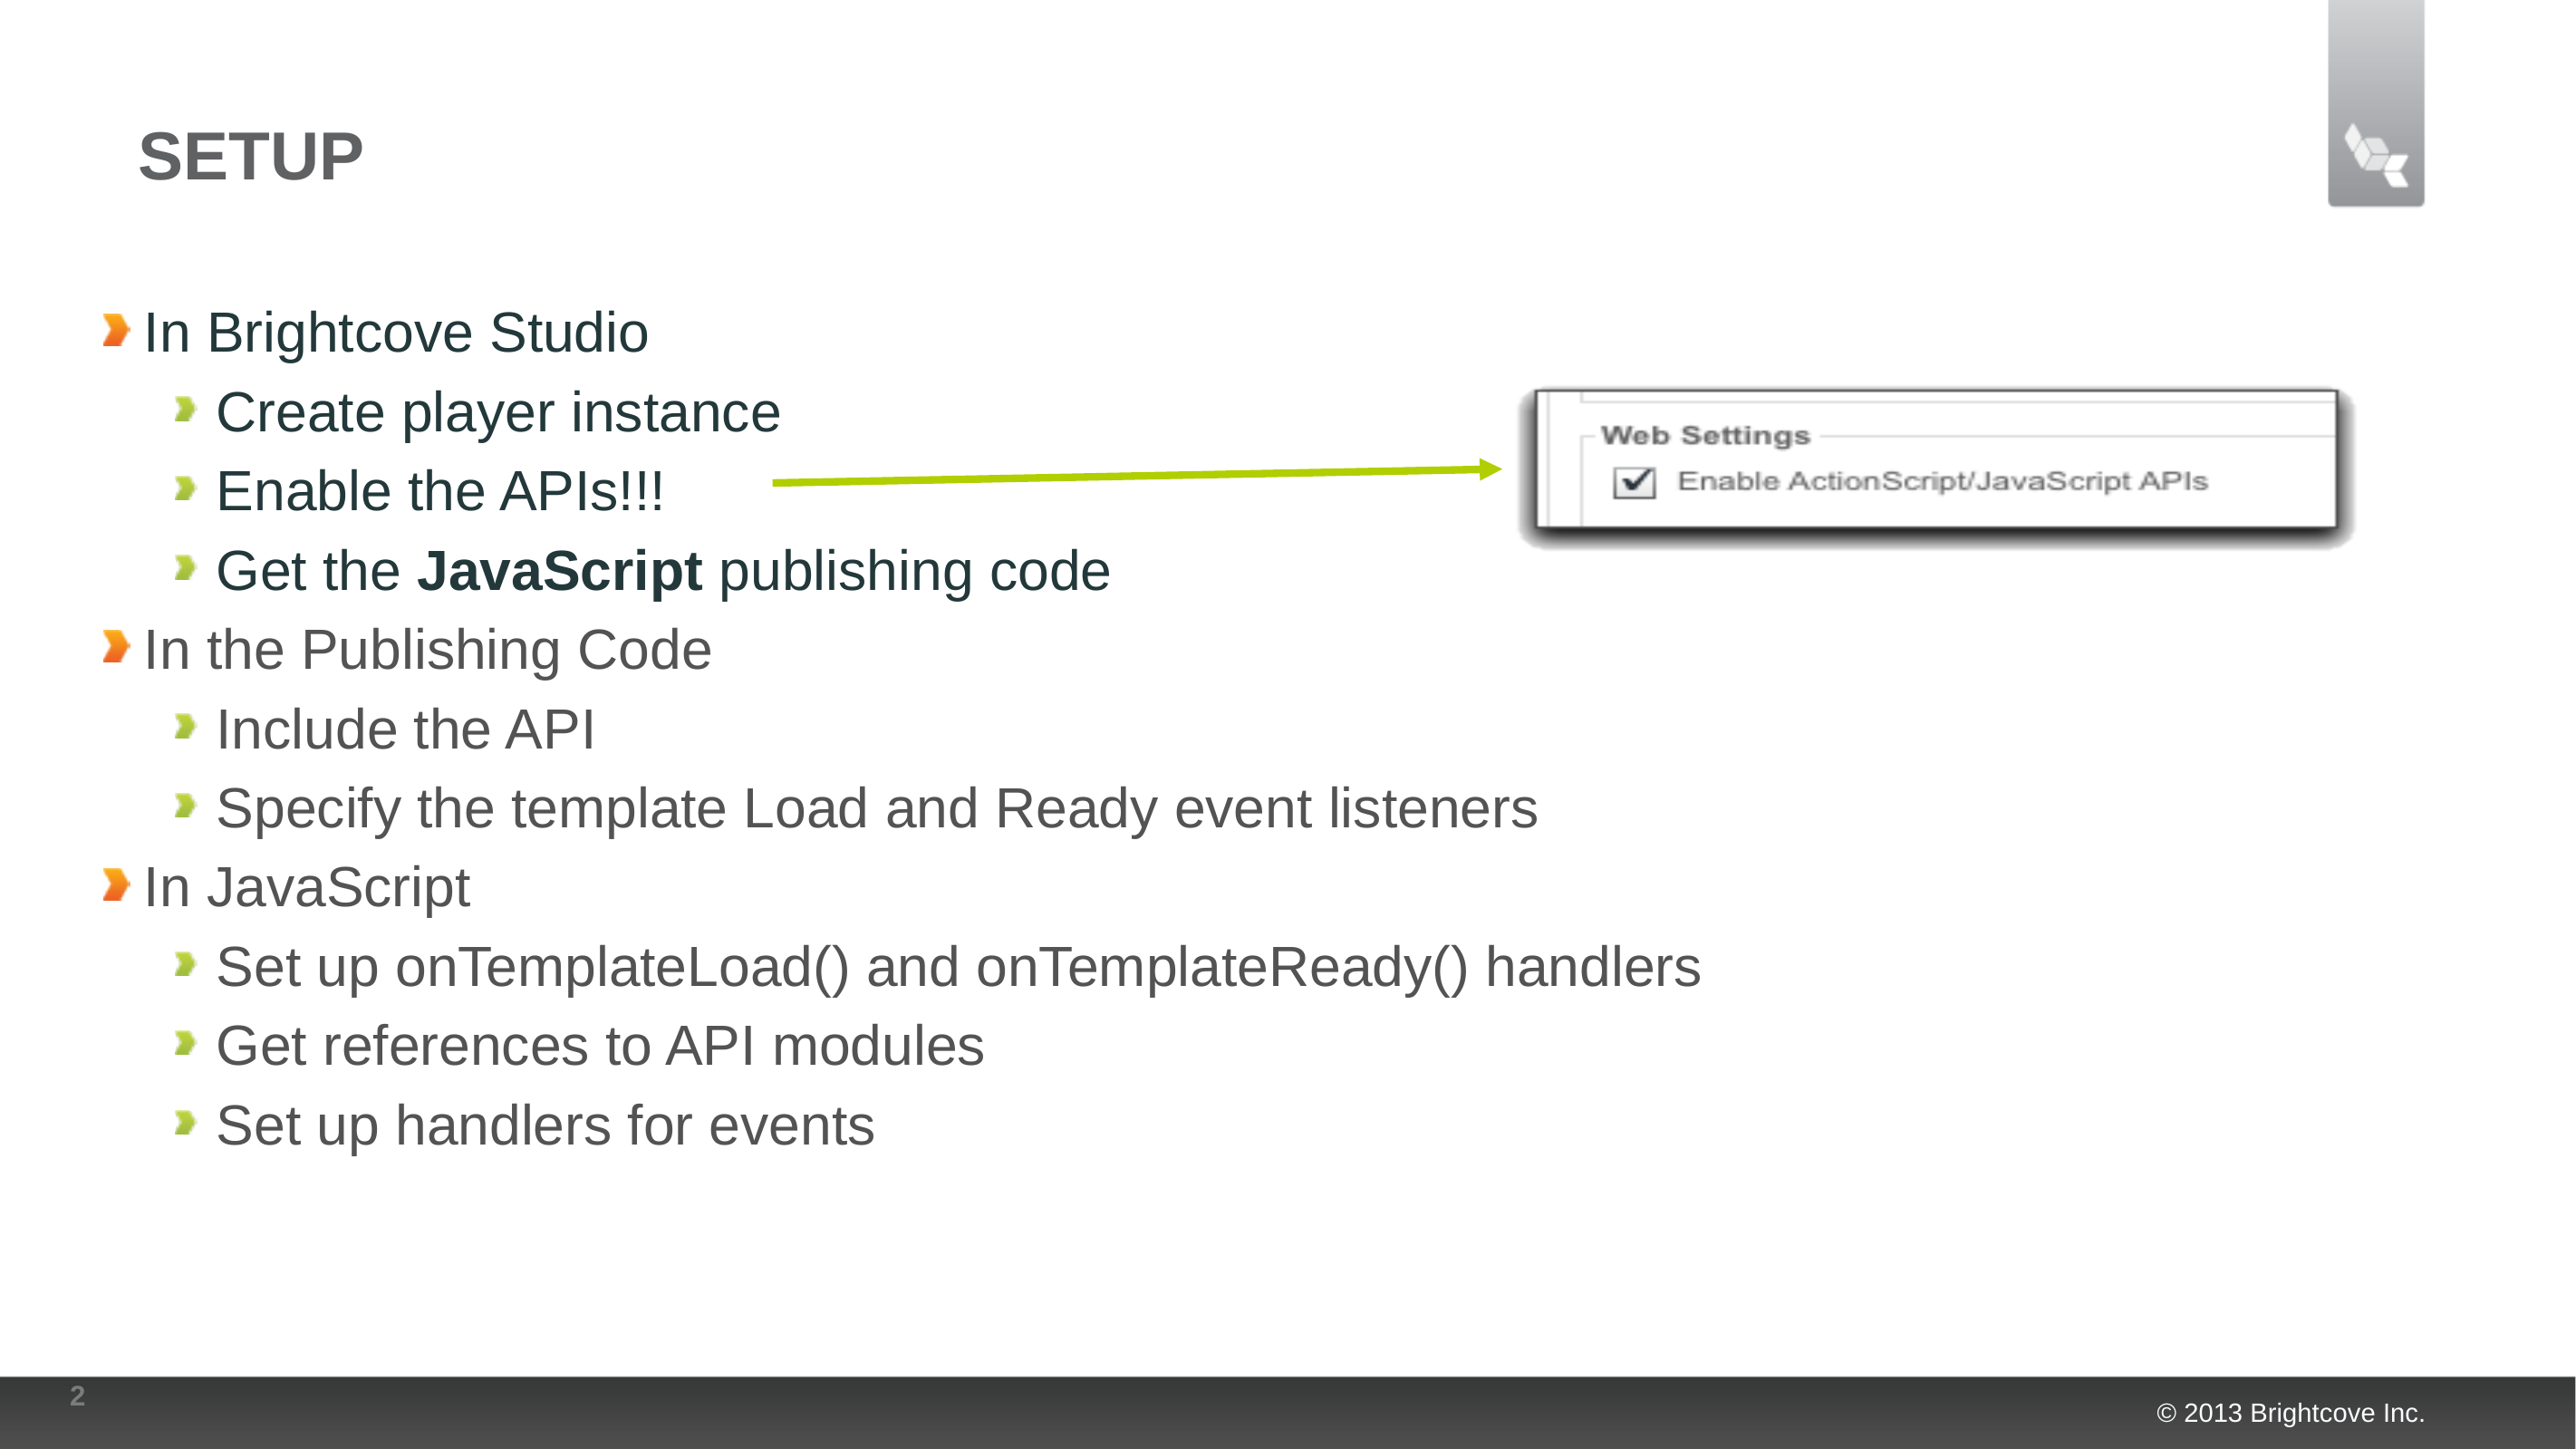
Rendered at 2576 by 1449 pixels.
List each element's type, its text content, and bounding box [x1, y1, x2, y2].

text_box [772, 469, 1503, 484]
text_box 2 [46, 1366, 176, 1447]
title Setup [115, 43, 2270, 261]
picture [0, 0, 2576, 1449]
list In Brightcove Studio Create player instance Enable the APIs!!! Get the JavaScript publishing code In the Publishing Code Include the API Specify the template Load and Ready event listeners In JavaScript Set up onTemplateLoad() and onTemplateReady() handlers Get references to API modules Set up handlers for events [80, 284, 2441, 1207]
